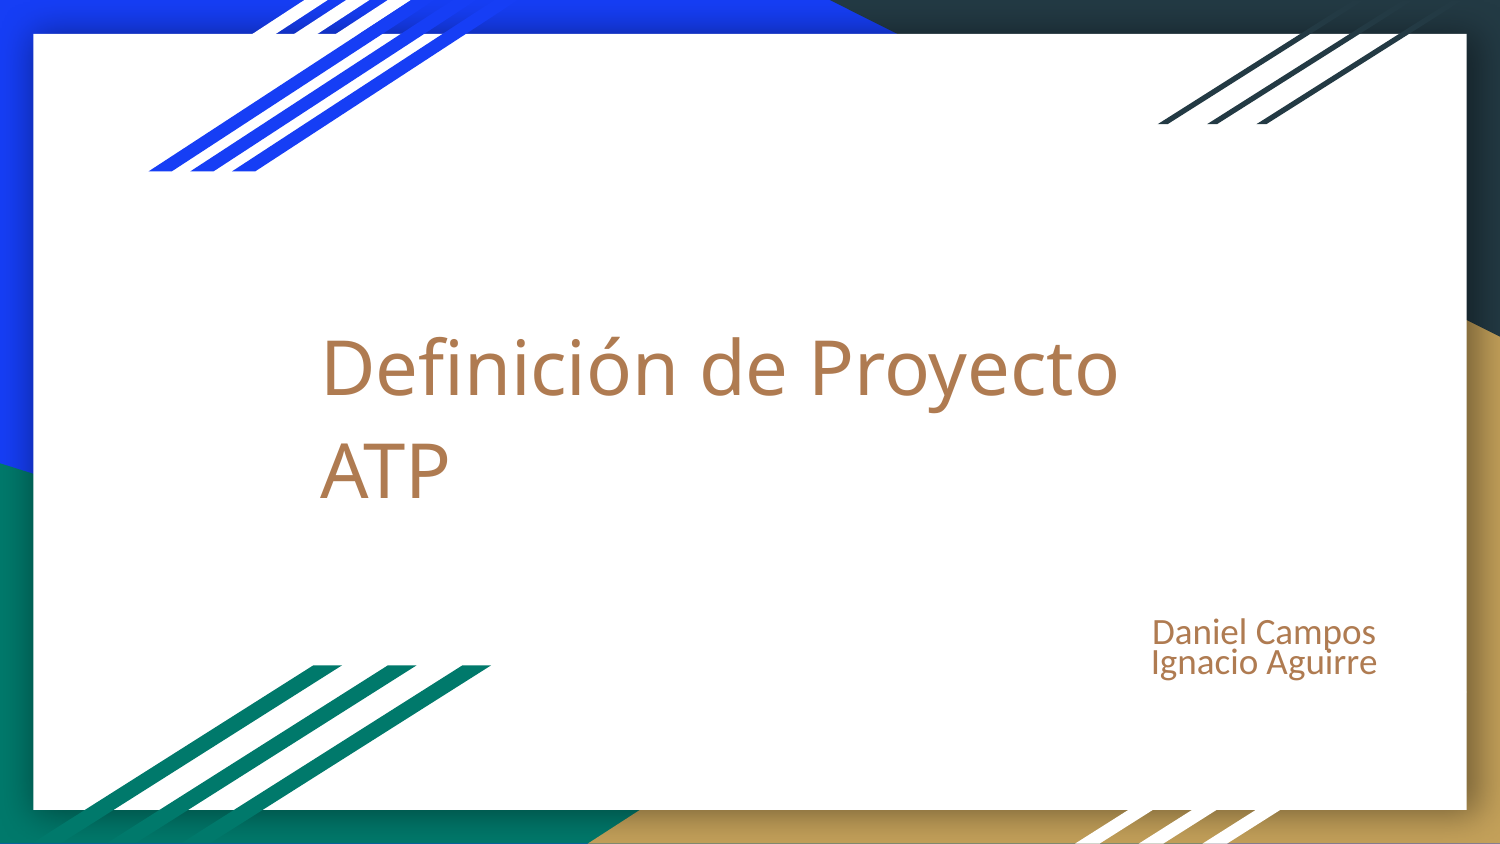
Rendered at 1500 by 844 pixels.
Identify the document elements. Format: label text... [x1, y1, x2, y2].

subtitle Daniel Campos Ignacio Aguirre [1062, 606, 1467, 737]
title Definición de Proyecto ATP [304, 298, 1185, 537]
